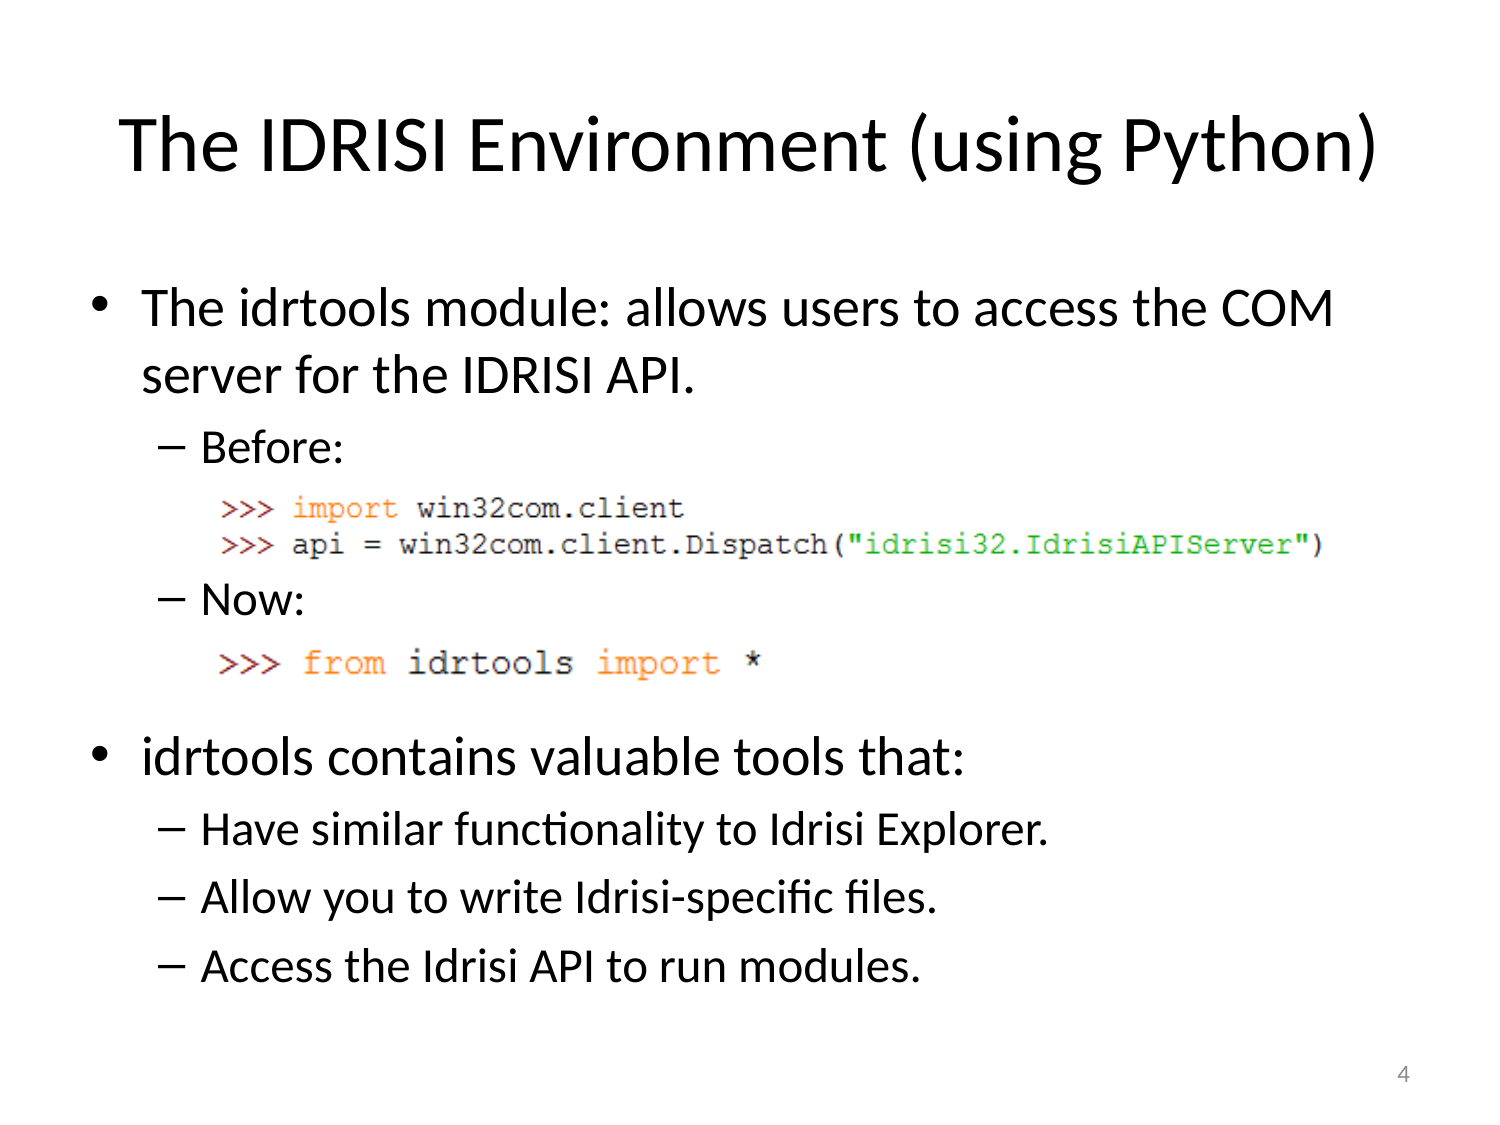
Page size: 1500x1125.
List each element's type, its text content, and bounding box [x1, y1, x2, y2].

picture [212, 487, 1345, 563]
slide_number 4 [1074, 1042, 1425, 1103]
picture [212, 636, 779, 686]
list The idrtools module: allows users to access the COM server for the IDRISI API. Before: Now: idrtools contains valuable tools that: Have similar functionality to Idrisi Explorer. Allow you to write Idrisi-specific files. Access the Idrisi API to run modules. [75, 262, 1425, 1005]
title The IDRISI Environment (using Python) [75, 45, 1425, 233]
